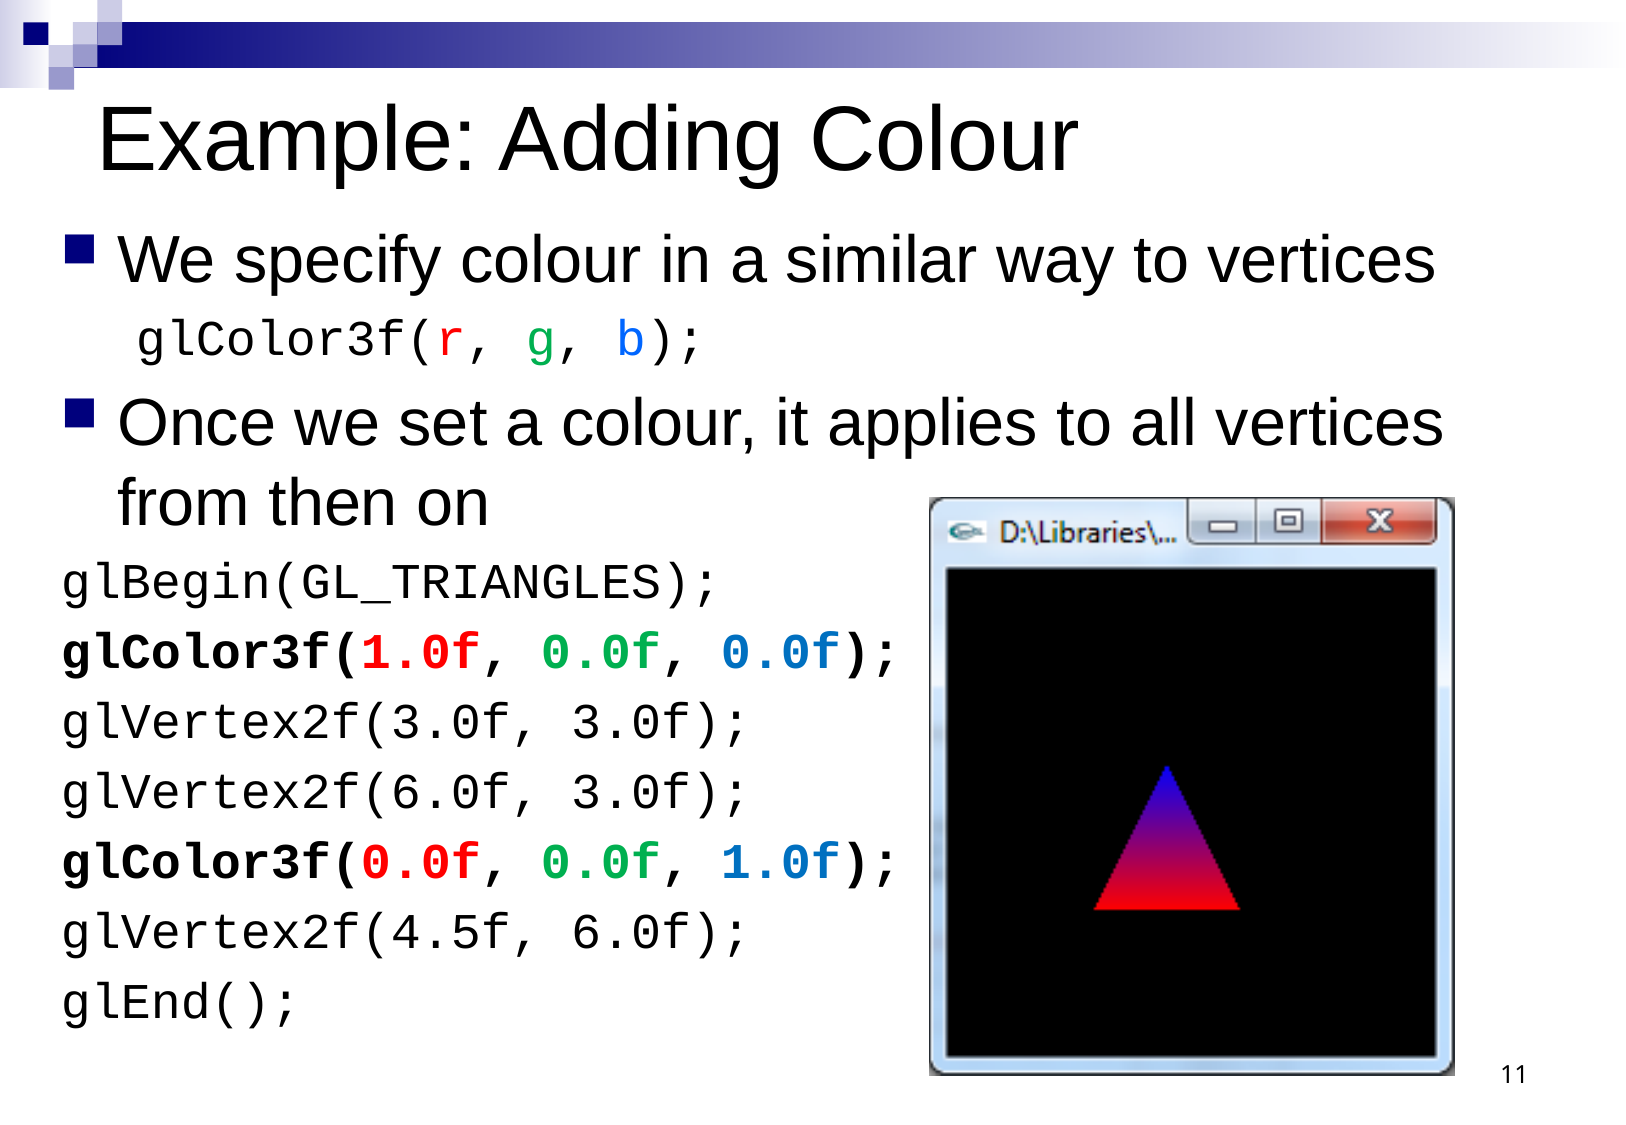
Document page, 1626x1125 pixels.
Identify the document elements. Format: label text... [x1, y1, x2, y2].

list We specify colour in a similar way to vertices glColor3f(r, g, b); Once we set a colour, it applies to all vertices from then on glBegin(GL_TRIANGLES); glColor3f(1.0f, 0.0f, 0.0f); glVertex2f(3.0f, 3.0f); glVertex2f(6.0f, 3.0f); glColor3f(0.0f, 0.0f, 1.0f); glVertex2f(4.5f, 6.0f); glEnd(); [45, 208, 1578, 1053]
slide_number 11 [1164, 1024, 1544, 1101]
picture [928, 496, 1455, 1077]
title Example: Adding Colour [81, 75, 1544, 192]
